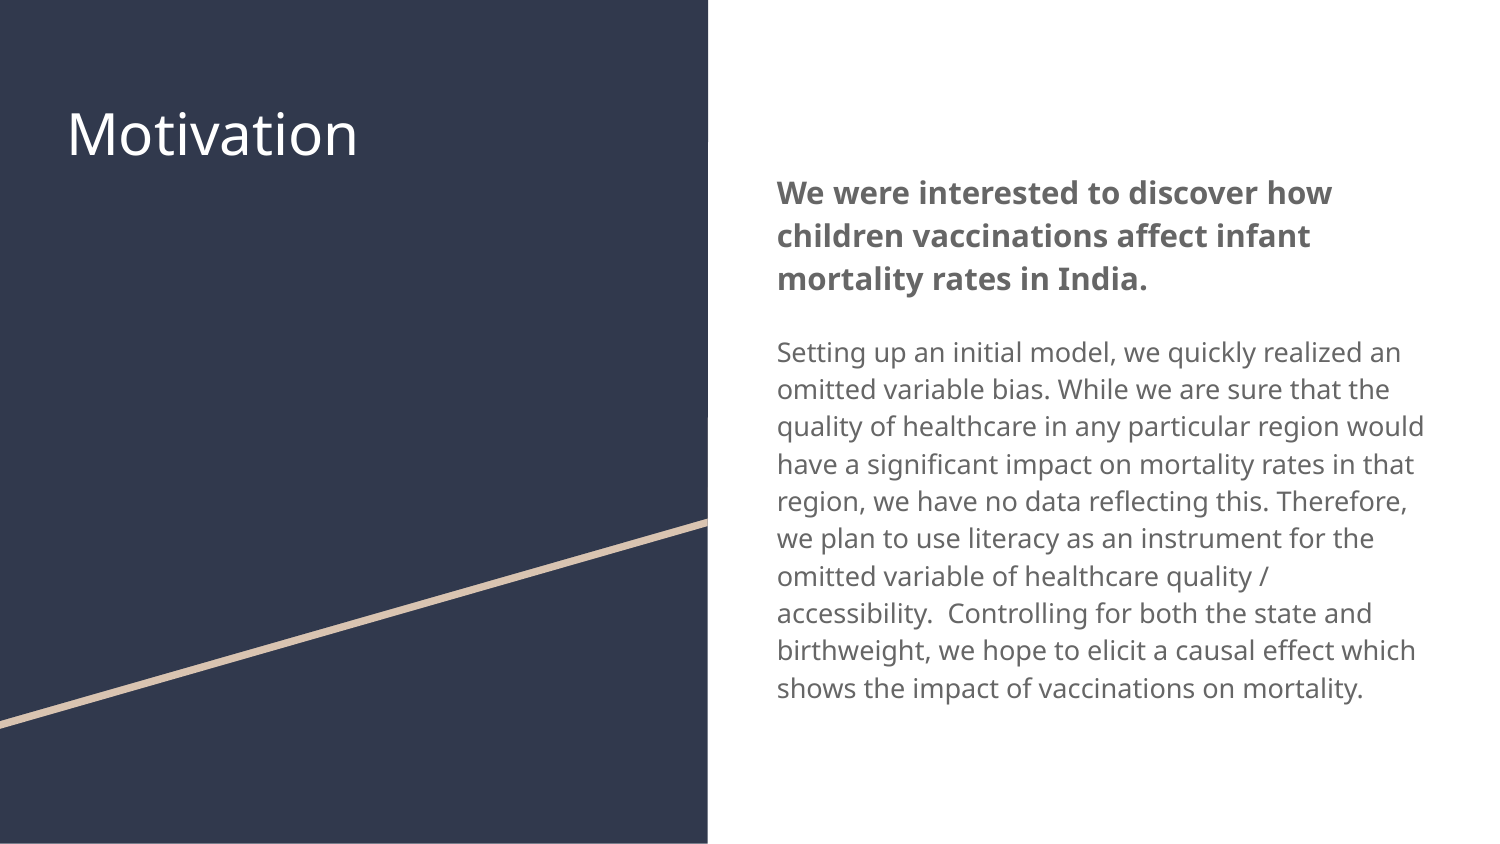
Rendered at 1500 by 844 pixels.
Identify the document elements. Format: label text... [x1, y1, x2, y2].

title Motivation [51, 82, 660, 494]
list We were interested to discover how children vaccinations affect infant mortality rates in India. Setting up an initial model, we quickly realized an omitted variable bias. While we are sure that the quality of healthcare in any particular region would have a significant impact on mortality rates in that region, we have no data reflecting this. Therefore, we plan to use literacy as an instrument for the omitted variable of healthcare quality / accessibility. Controlling for both the state and birthweight, we hope to elicit a causal effect which shows the impact of vaccinations on mortality. [761, 82, 1446, 755]
